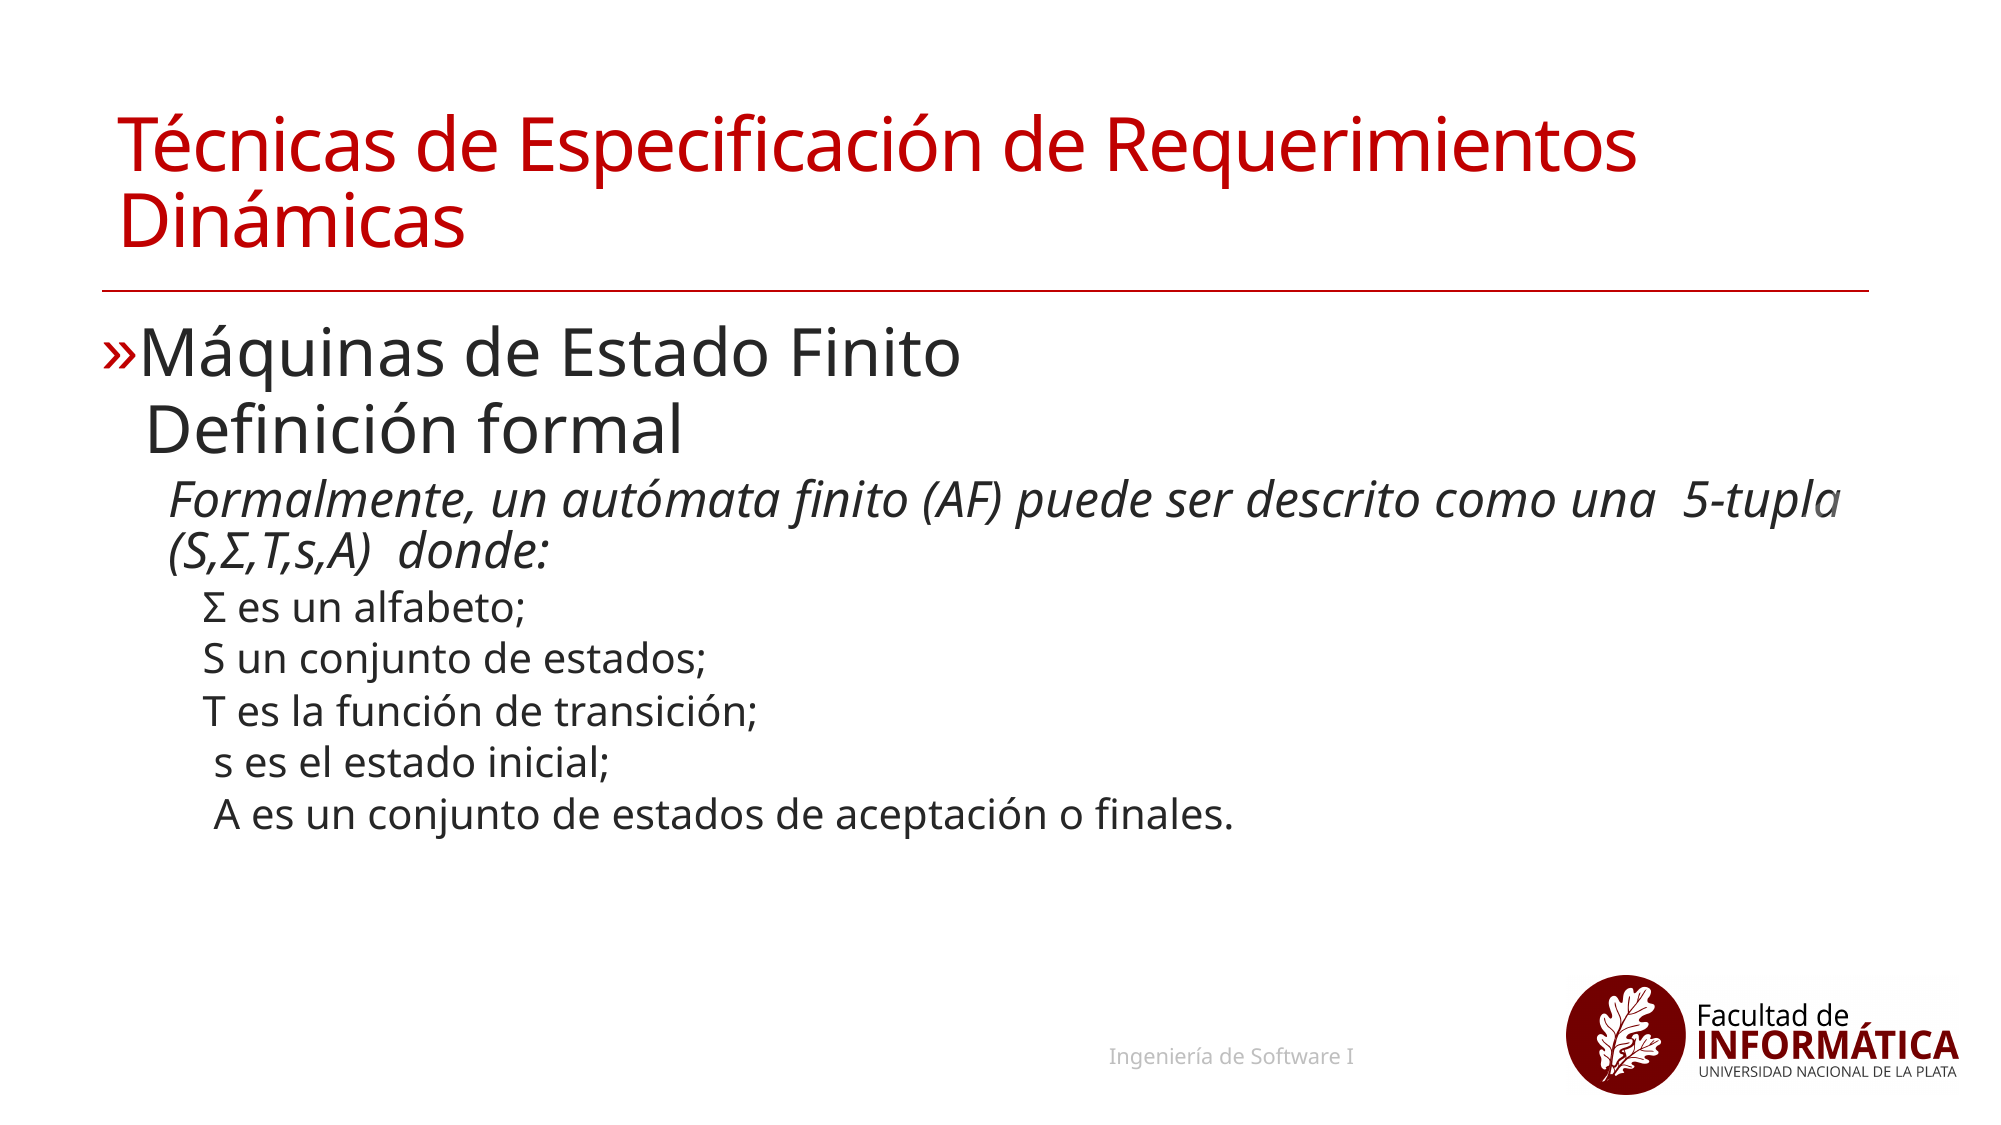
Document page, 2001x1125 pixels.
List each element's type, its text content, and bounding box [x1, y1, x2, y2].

picture [1566, 975, 1959, 1095]
title Técnicas de Especificación de Requerimientos Dinámicas [102, 81, 1875, 291]
footer Ingeniería de Software I [1094, 1034, 1867, 1095]
slide_number 14 [1519, 456, 2000, 686]
list Máquinas de Estado Finito Definición formal Formalmente, un autómata finito (AF) puede ser descrito como una 5-tupla (S,Σ,T,s,A) donde: Σ es un alfabeto; S un conjunto de estados; T es la función de transición; s es el estado inicial; A es un conjunto de estados de aceptación o finales. [86, 314, 1868, 1024]
